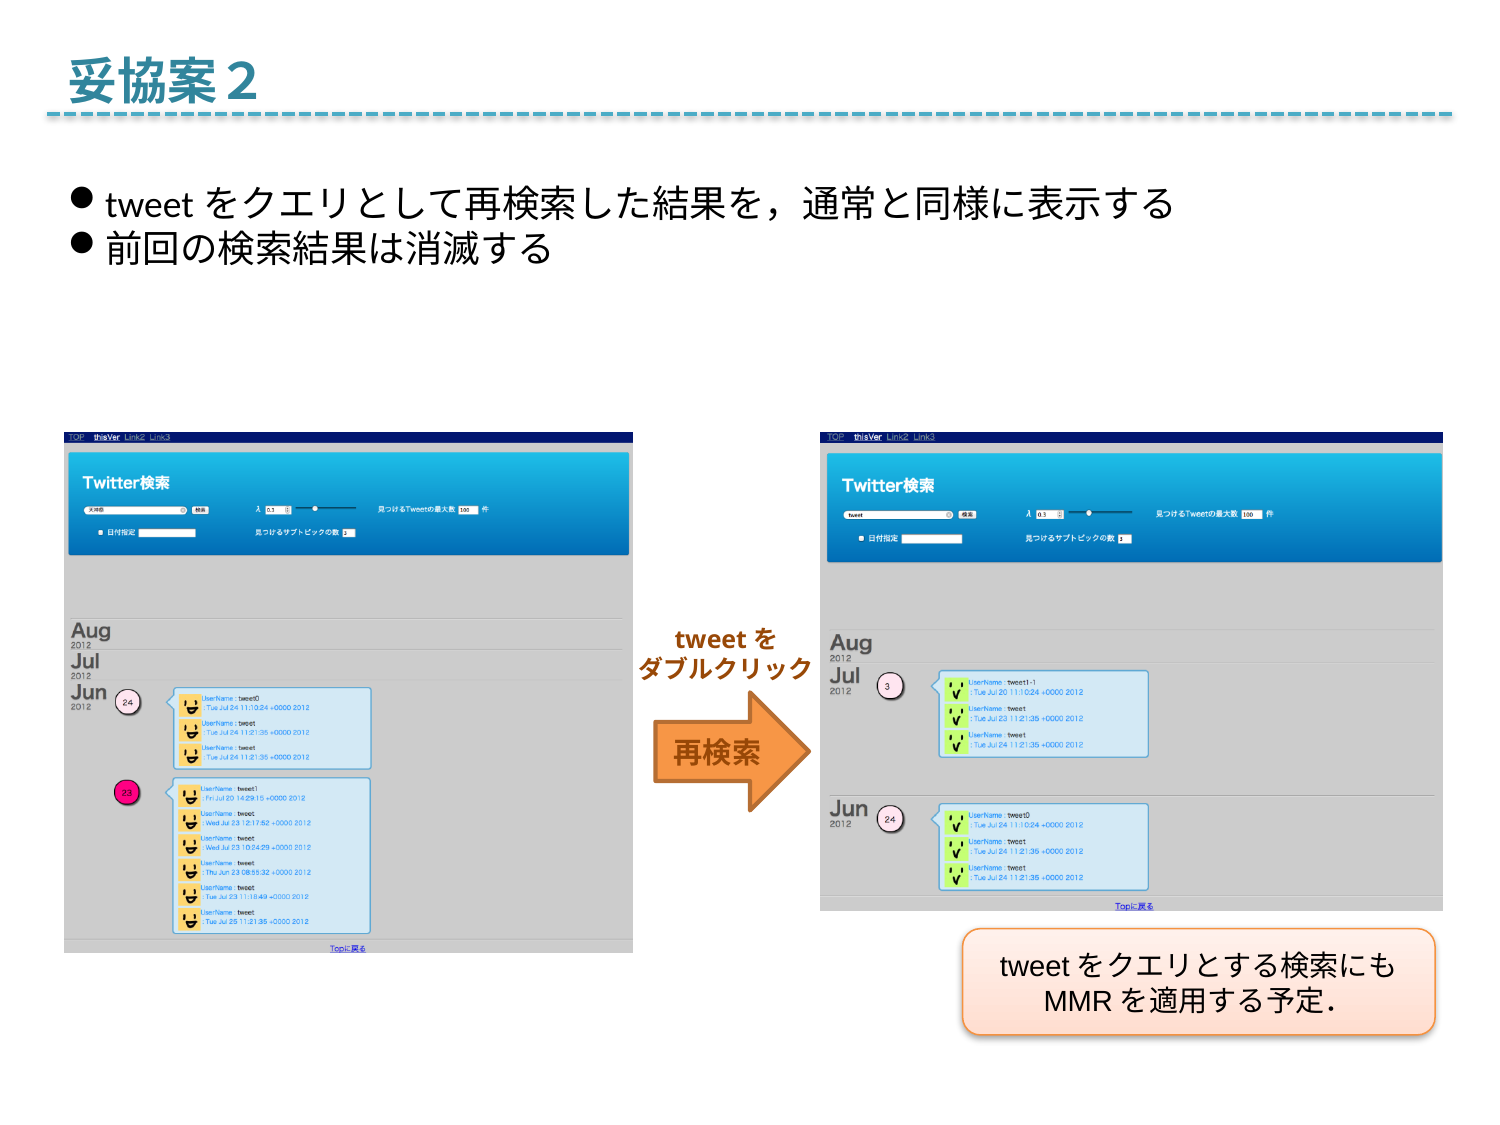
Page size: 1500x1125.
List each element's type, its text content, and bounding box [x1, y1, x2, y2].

text_box 再検索 [653, 692, 812, 813]
text_box 妥協案２ [53, 42, 1436, 110]
text_box tweetをクエリとする検索にも MMRを適用する予定． [961, 927, 1436, 1036]
picture [820, 432, 1444, 911]
picture [64, 432, 633, 953]
text_box tweetを ダブルクリック [638, 616, 815, 692]
text_box tweetをクエリとして再検索した結果を，通常と同様に表示する 前回の検索結果は消滅する [53, 172, 1447, 278]
